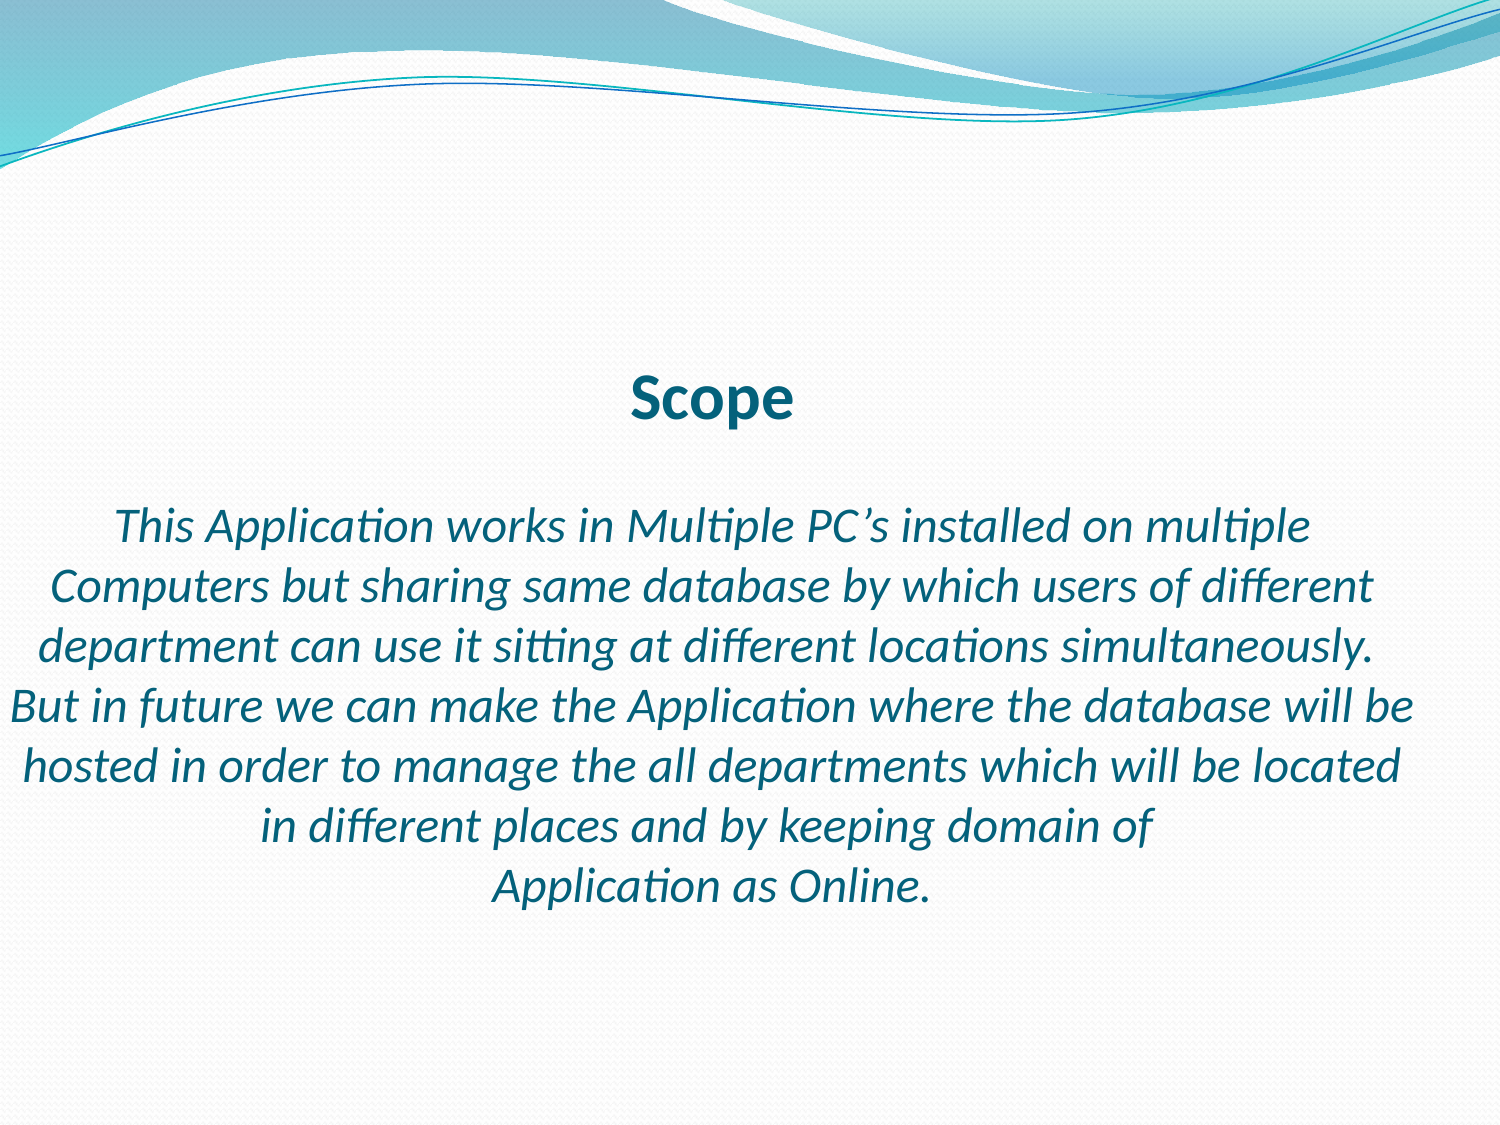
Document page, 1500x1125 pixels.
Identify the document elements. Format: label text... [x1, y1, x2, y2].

title Scope This Application works in Multiple PC’s installed on multiple Computers but sharing same database by which users of different department can use it sitting at different locations simultaneously. But in future we can make the Application where the database will be hosted in order to manage the all departments which will be located in different places and by keeping domain of Application as Online. [0, 37, 1425, 913]
